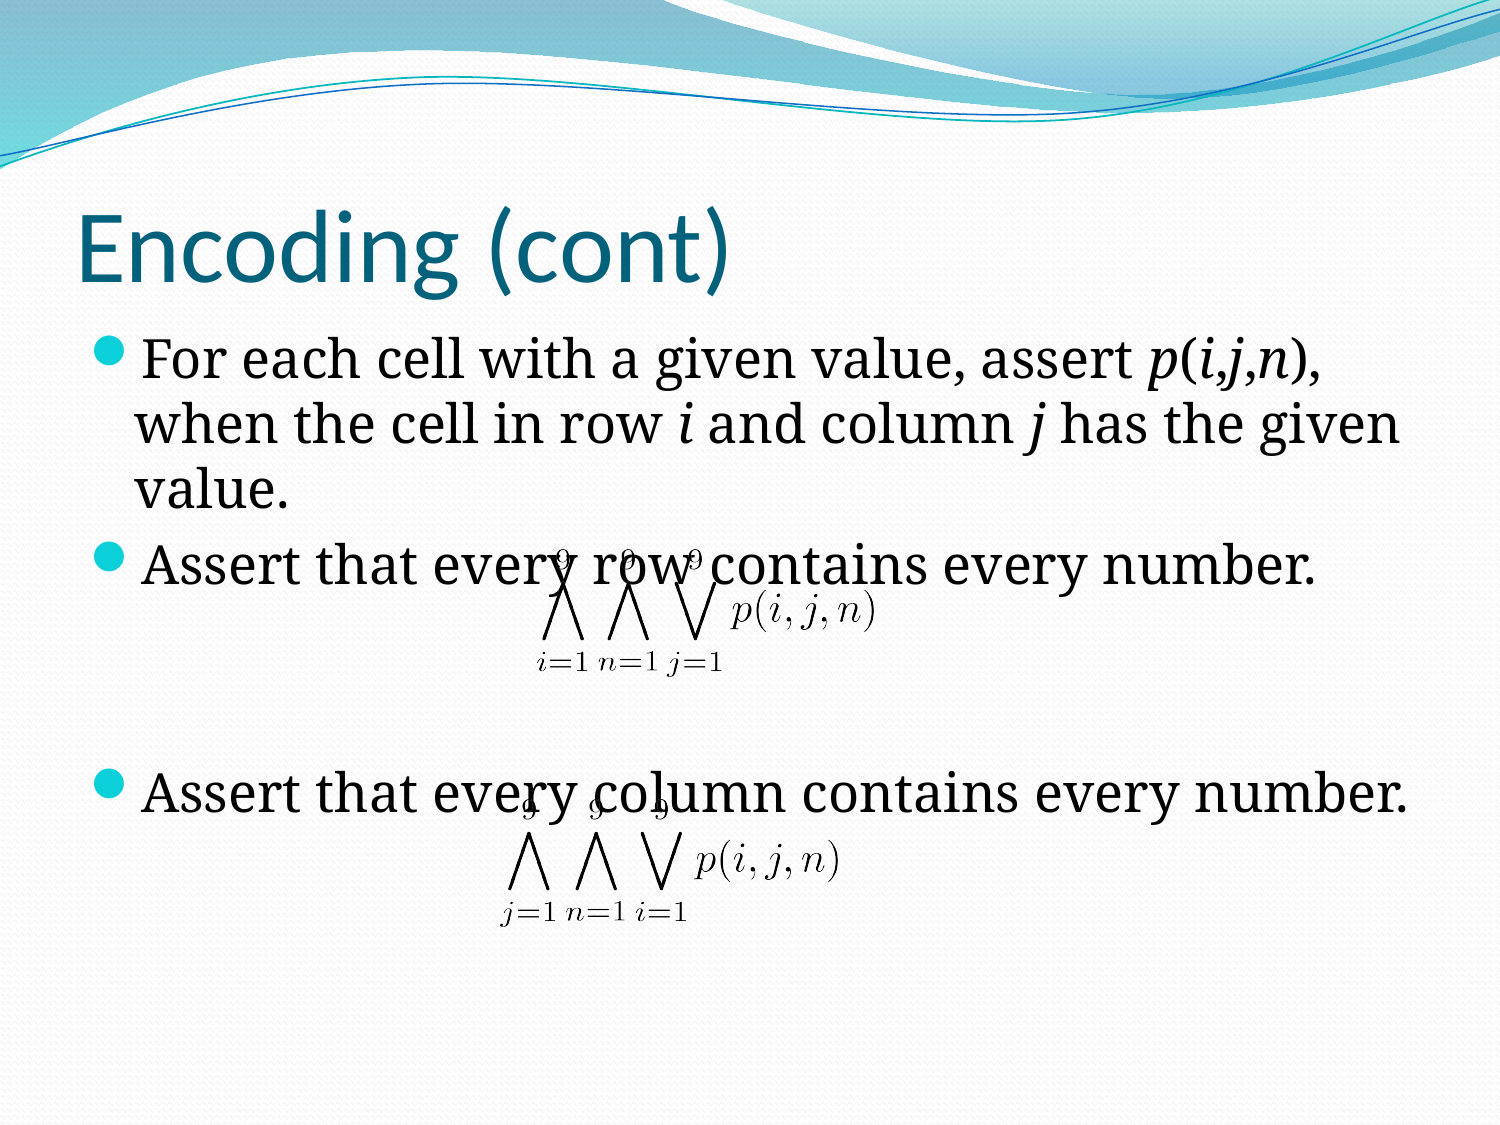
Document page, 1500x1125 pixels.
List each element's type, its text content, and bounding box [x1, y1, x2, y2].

list For each cell with a given value, assert p(i,j,n), when the cell in row i and column j has the given value. Assert that every row contains every number. Assert that every column contains every number. [75, 317, 1425, 1038]
picture [499, 799, 838, 927]
title Encoding (cont) [75, 115, 1425, 303]
picture [537, 549, 874, 677]
